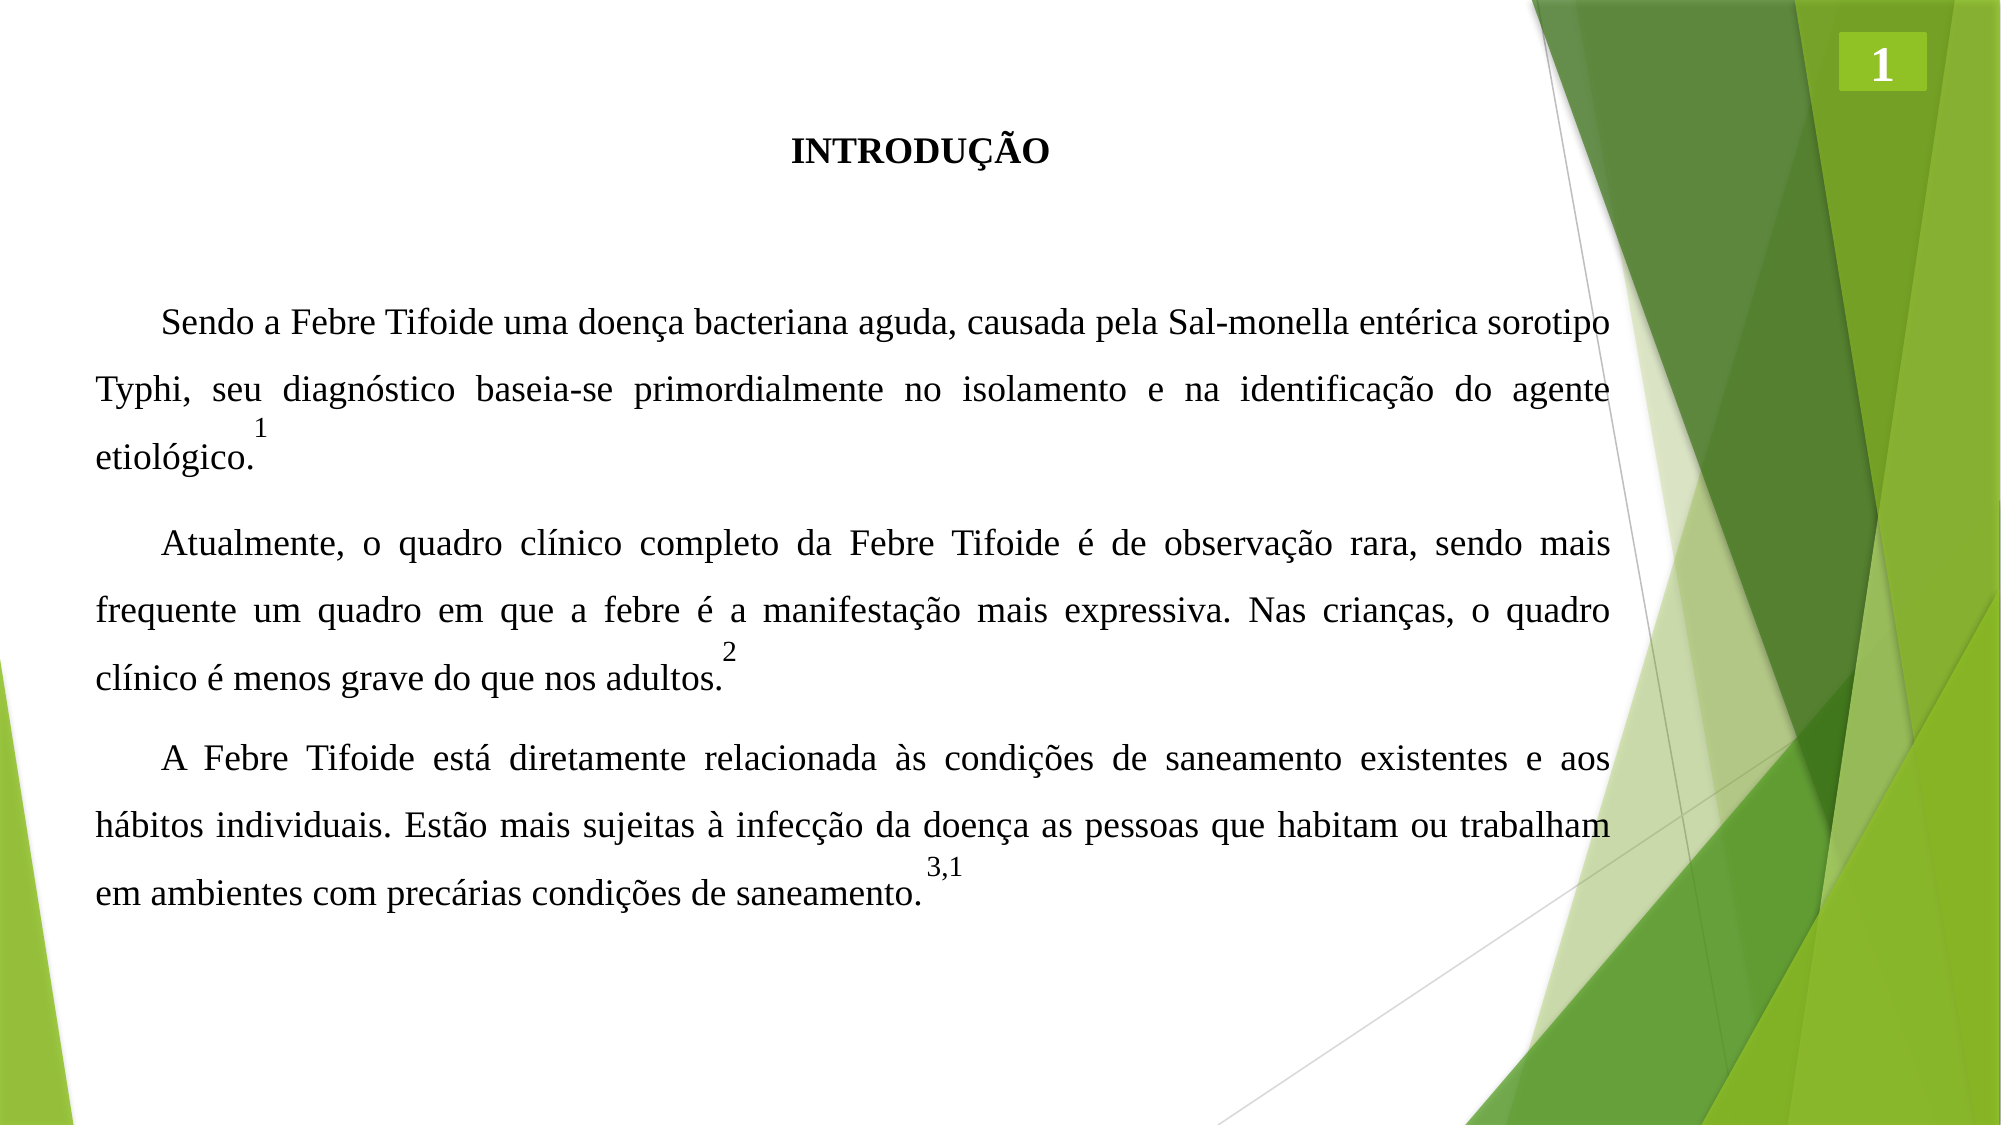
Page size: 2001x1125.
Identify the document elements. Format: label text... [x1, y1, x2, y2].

text_box 1 [1839, 32, 1927, 91]
text_box INTRODUÇÃO [776, 118, 1070, 179]
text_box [80, 266, 1629, 920]
